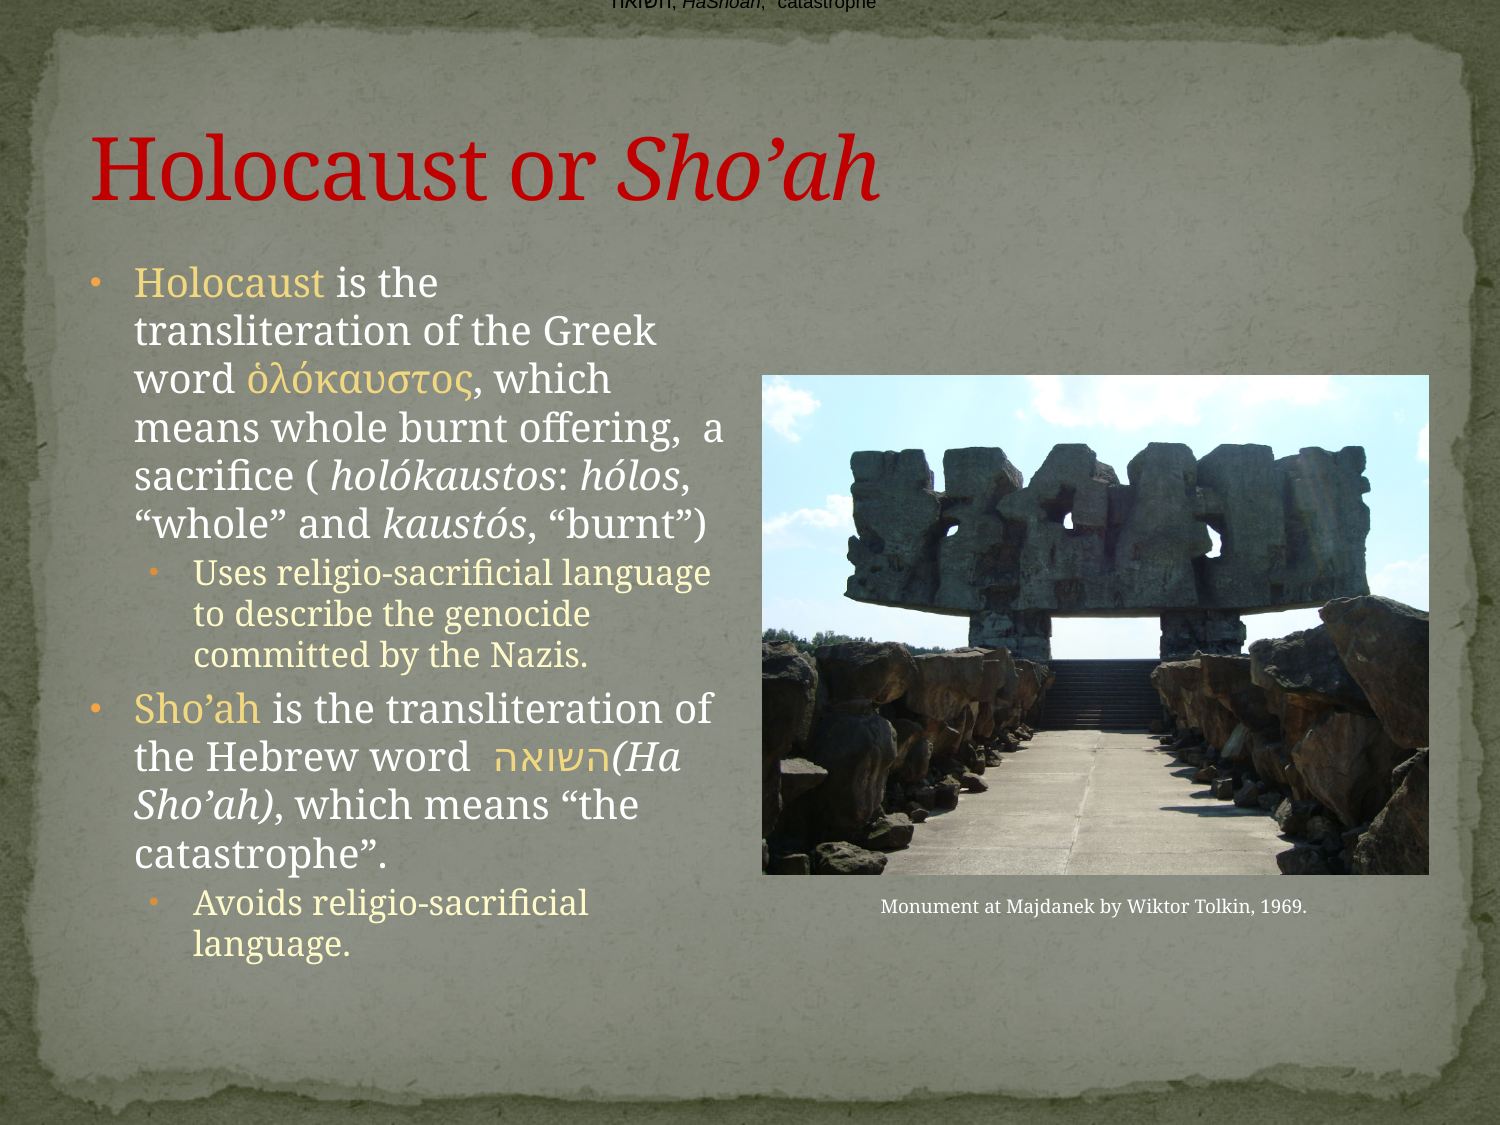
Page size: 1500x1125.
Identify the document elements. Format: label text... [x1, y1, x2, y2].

text_box Monument at Majdanek by Wiktor Tolkin, 1969. [774, 887, 1413, 925]
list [765, 378, 1428, 873]
text_box השואה, HaShoah, "catastrophe" [596, 0, 904, 20]
title Holocaust or Sho’ah [74, 24, 1425, 225]
list Holocaust is the transliteration of the Greek word ὁλόκαυστος, which means whole burnt offering, a sacrifice ( holókaustos: hólos, “whole” and kaustós, “burnt”) Uses religio-sacrificial language to describe the genocide committed by the Nazis. Sho’ah is the transliteration of the Hebrew word השואה(Ha Sho’ah), which means “the catastrophe”. Avoids religio-sacrificial language. [75, 249, 741, 1000]
